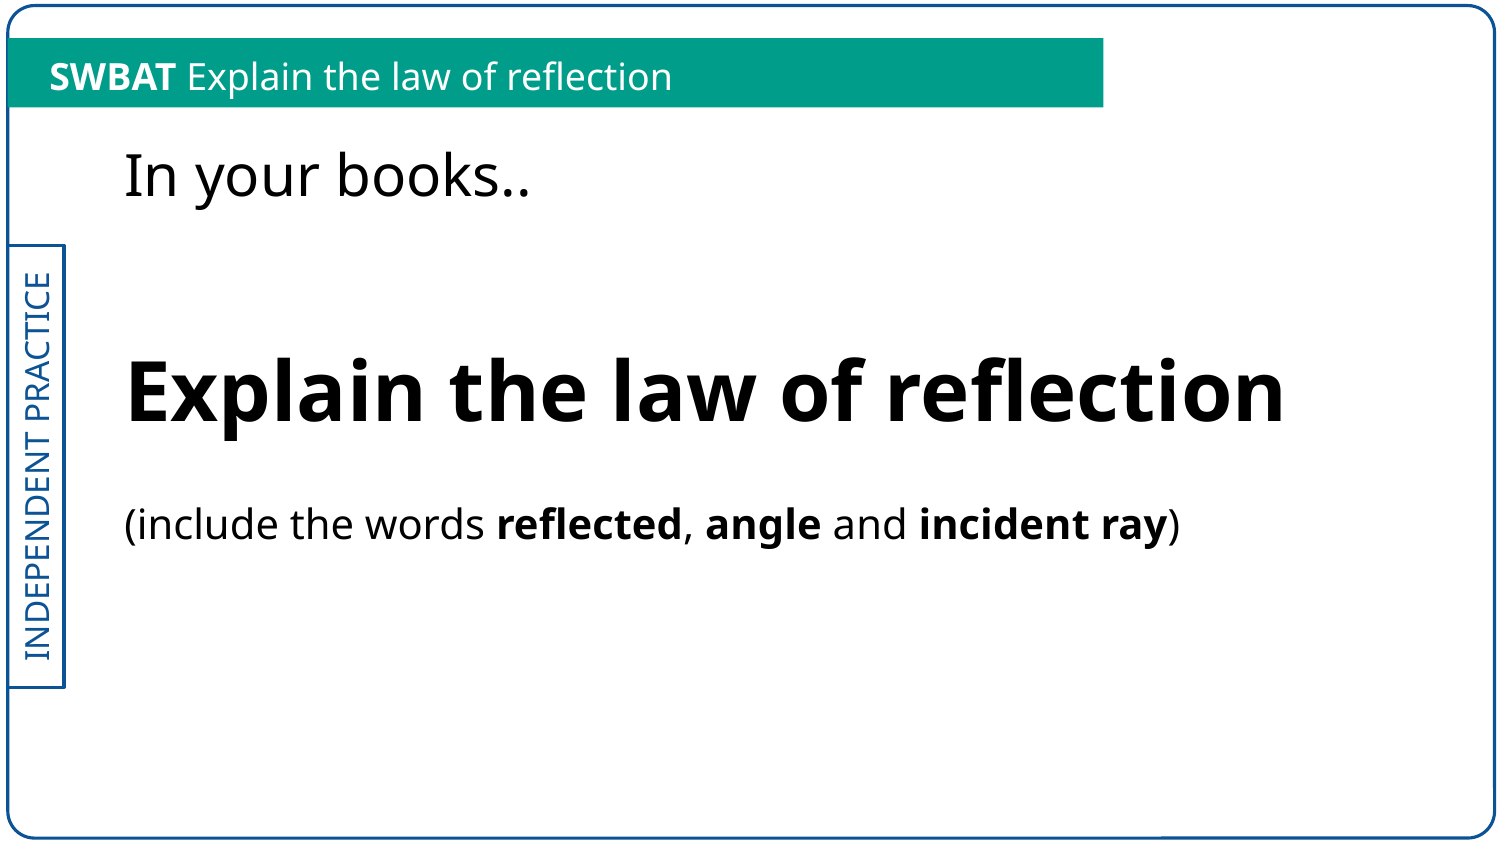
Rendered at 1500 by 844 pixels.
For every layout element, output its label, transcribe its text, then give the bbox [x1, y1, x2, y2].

list In your books.. Explain the law of reflection (include the words reflected, angle and incident ray) [90, 113, 1448, 807]
subtitle SWBAT Explain the law of reflection [15, 43, 1097, 101]
